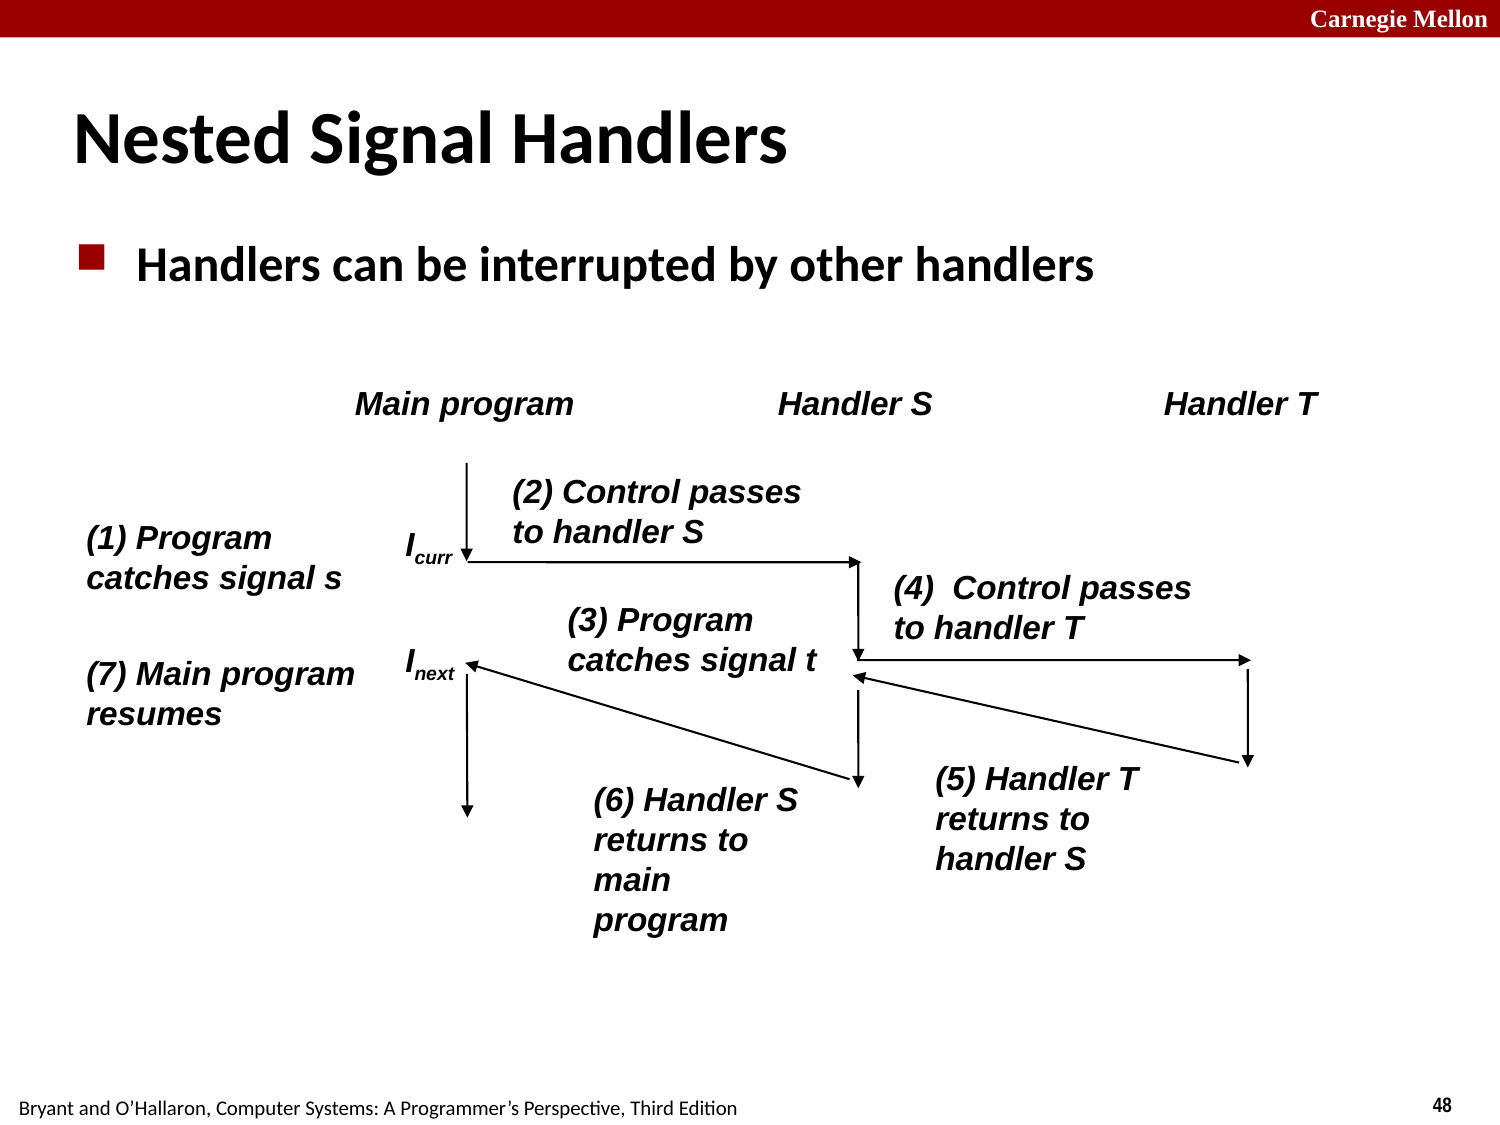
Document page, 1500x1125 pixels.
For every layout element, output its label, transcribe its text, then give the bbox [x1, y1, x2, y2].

text_box (4) Control passes to handler T [878, 559, 1226, 654]
title Nested Signal Handlers [58, 71, 1305, 197]
text_box [1241, 669, 1255, 768]
text_box (7) Main program resumes [71, 644, 387, 740]
text_box (2) Control passes to handler S [497, 463, 834, 558]
list Handlers can be interrupted by other handlers [64, 223, 1361, 326]
text_box [468, 556, 862, 569]
text_box (3) Program catches signal t [552, 590, 857, 685]
text_box Inext [390, 631, 470, 692]
text_box [461, 692, 474, 818]
text_box (1) Program catches signal s [71, 509, 387, 604]
text_box [857, 653, 1251, 667]
text_box [857, 671, 1240, 763]
text_box (5) Handler T returns to handler S [920, 749, 1164, 885]
text_box [852, 690, 865, 789]
text_box [852, 562, 865, 660]
text_box Handler T [1139, 374, 1350, 430]
text_box Handler S [753, 374, 964, 430]
text_box (6) Handler S returns to main program [578, 770, 822, 945]
text_box Icurr [390, 515, 468, 577]
text_box [465, 660, 820, 770]
text_box Main program [330, 374, 601, 430]
text_box [468, 548, 473, 559]
